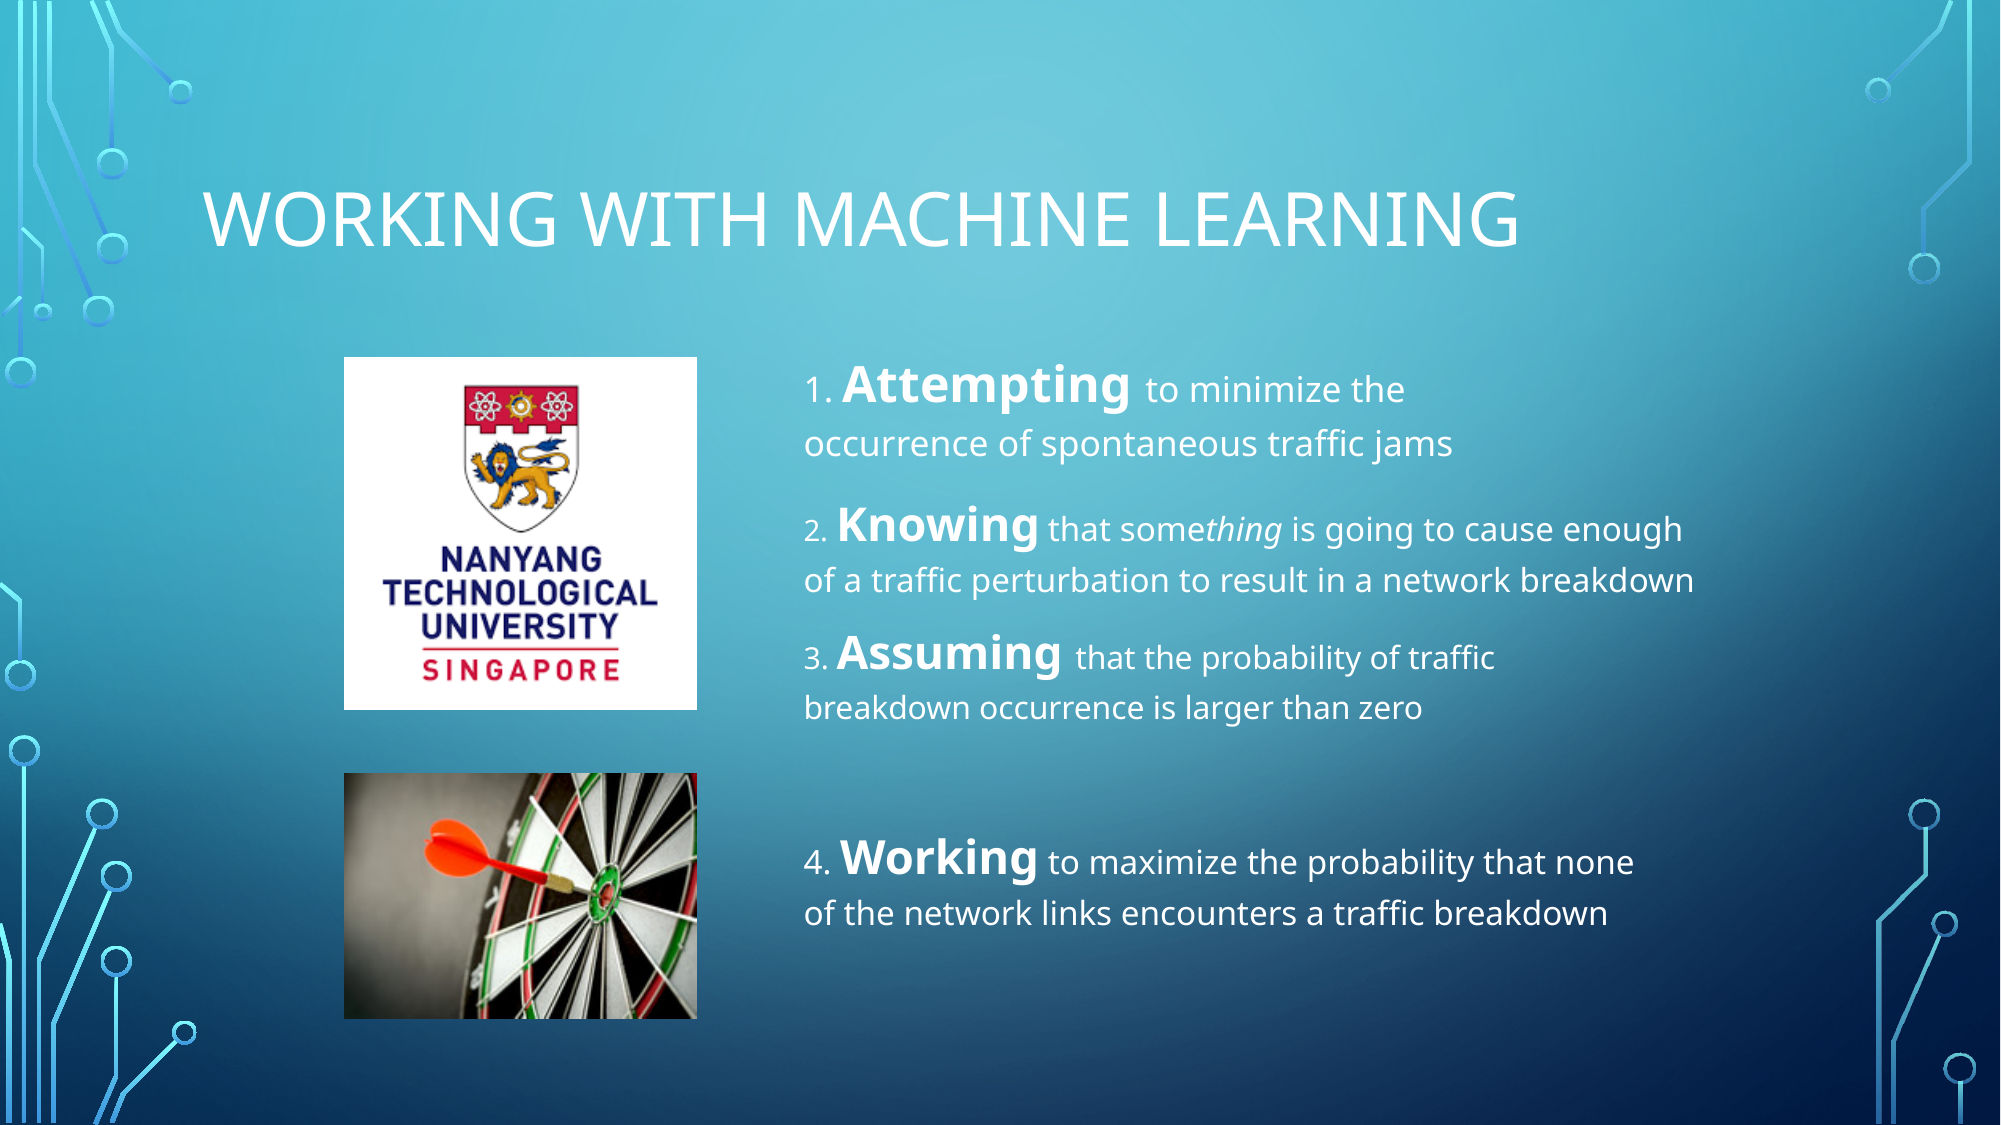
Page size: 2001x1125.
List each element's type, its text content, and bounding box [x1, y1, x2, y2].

text_box 4. Working to maximize the probability that none of the network links encounters a traffic breakdown [788, 808, 1658, 956]
title Working with Machine learning [187, 101, 1813, 344]
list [344, 357, 697, 710]
text_box 3. Assuming that the probability of traffic breakdown occurrence is larger than zero [788, 601, 1676, 734]
text_box 1. Attempting to minimize the occurrence of spontaneous traffic jams [788, 333, 1589, 488]
picture [344, 772, 697, 1019]
text_box 2. Knowing that something is going to cause enough of a traffic perturbation to result in a network breakdown [788, 476, 1717, 624]
